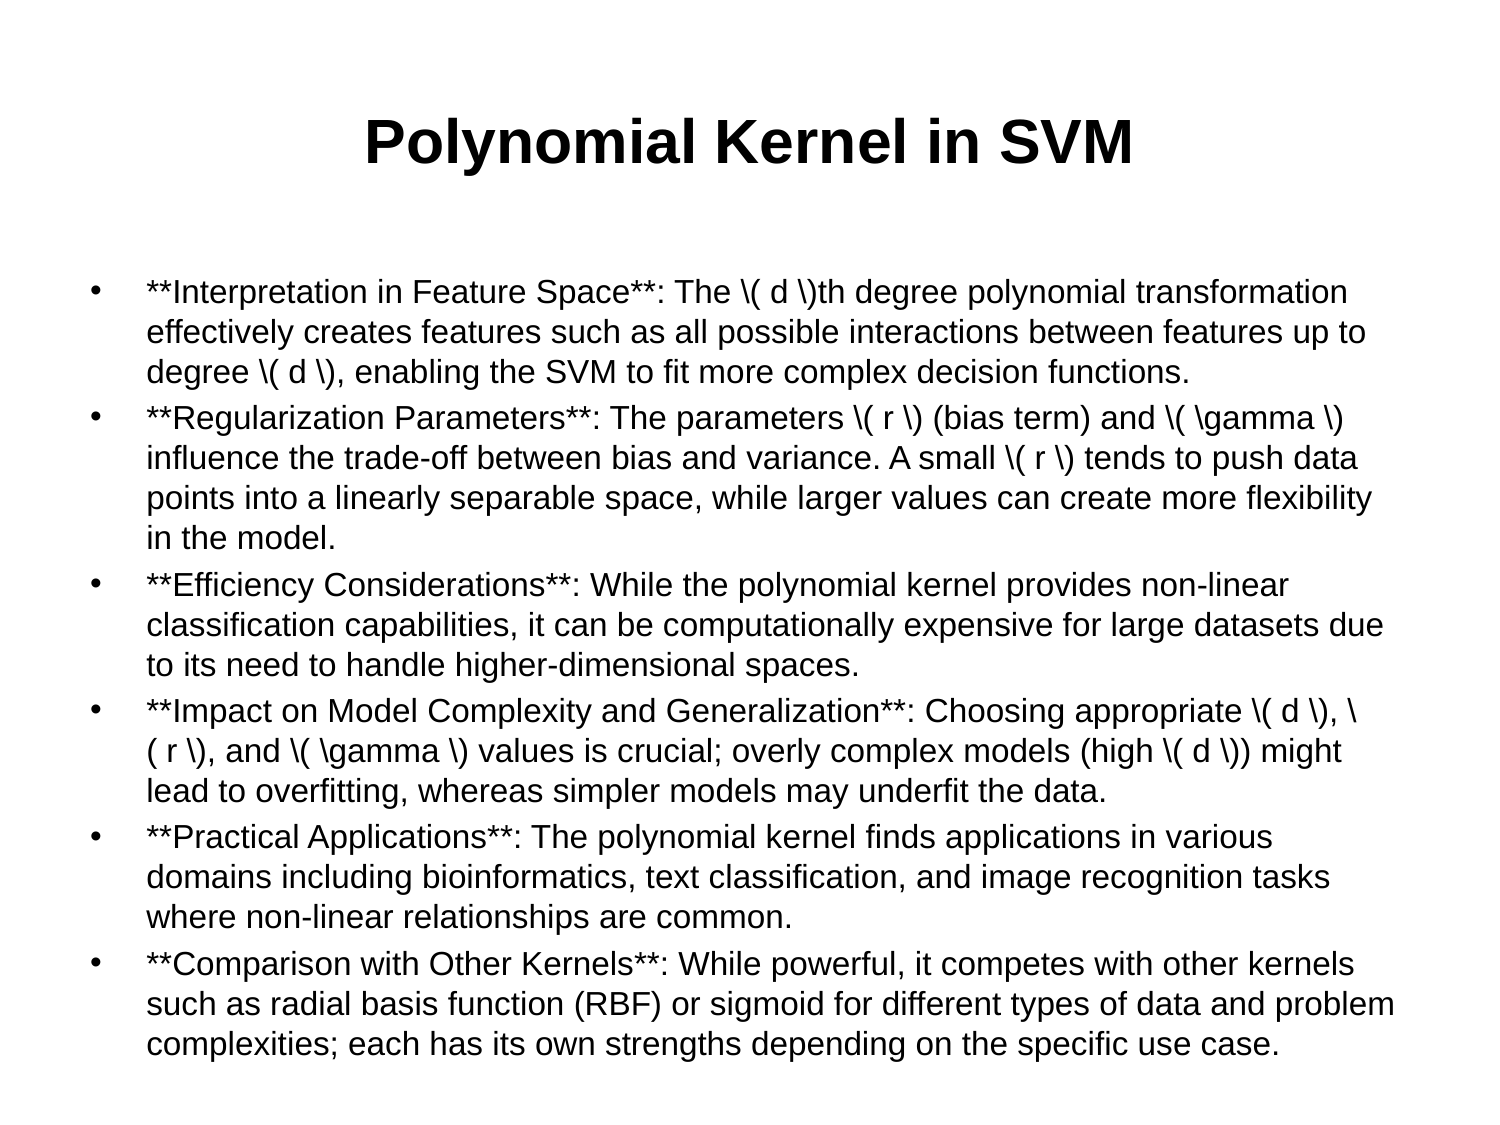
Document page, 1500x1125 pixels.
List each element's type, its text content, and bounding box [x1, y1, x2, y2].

list **Interpretation in Feature Space**: The \( d \)th degree polynomial transformation effectively creates features such as all possible interactions between features up to degree \( d \), enabling the SVM to fit more complex decision functions. **Regularization Parameters**: The parameters \( r \) (bias term) and \( \gamma \) influence the trade-off between bias and variance. A small \( r \) tends to push data points into a linearly separable space, while larger values can create more flexibility in the model. **Efficiency Considerations**: While the polynomial kernel provides non-linear classification capabilities, it can be computationally expensive for large datasets due to its need to handle higher-dimensional spaces. **Impact on Model Complexity and Generalization**: Choosing appropriate \( d \), \( r \), and \( \gamma \) values is crucial; overly complex models (high \( d \)) might lead to overfitting, whereas simpler models may underfit the data. **Practical Applications**: The polynomial kernel finds applications in various domains including bioinformatics, text classification, and image recognition tasks where non-linear relationships are common. **Comparison with Other Kernels**: While powerful, it competes with other kernels such as radial basis function (RBF) or sigmoid for different types of data and problem complexities; each has its own strengths depending on the specific use case. [75, 262, 1425, 1005]
title Polynomial Kernel in SVM [75, 45, 1425, 233]
